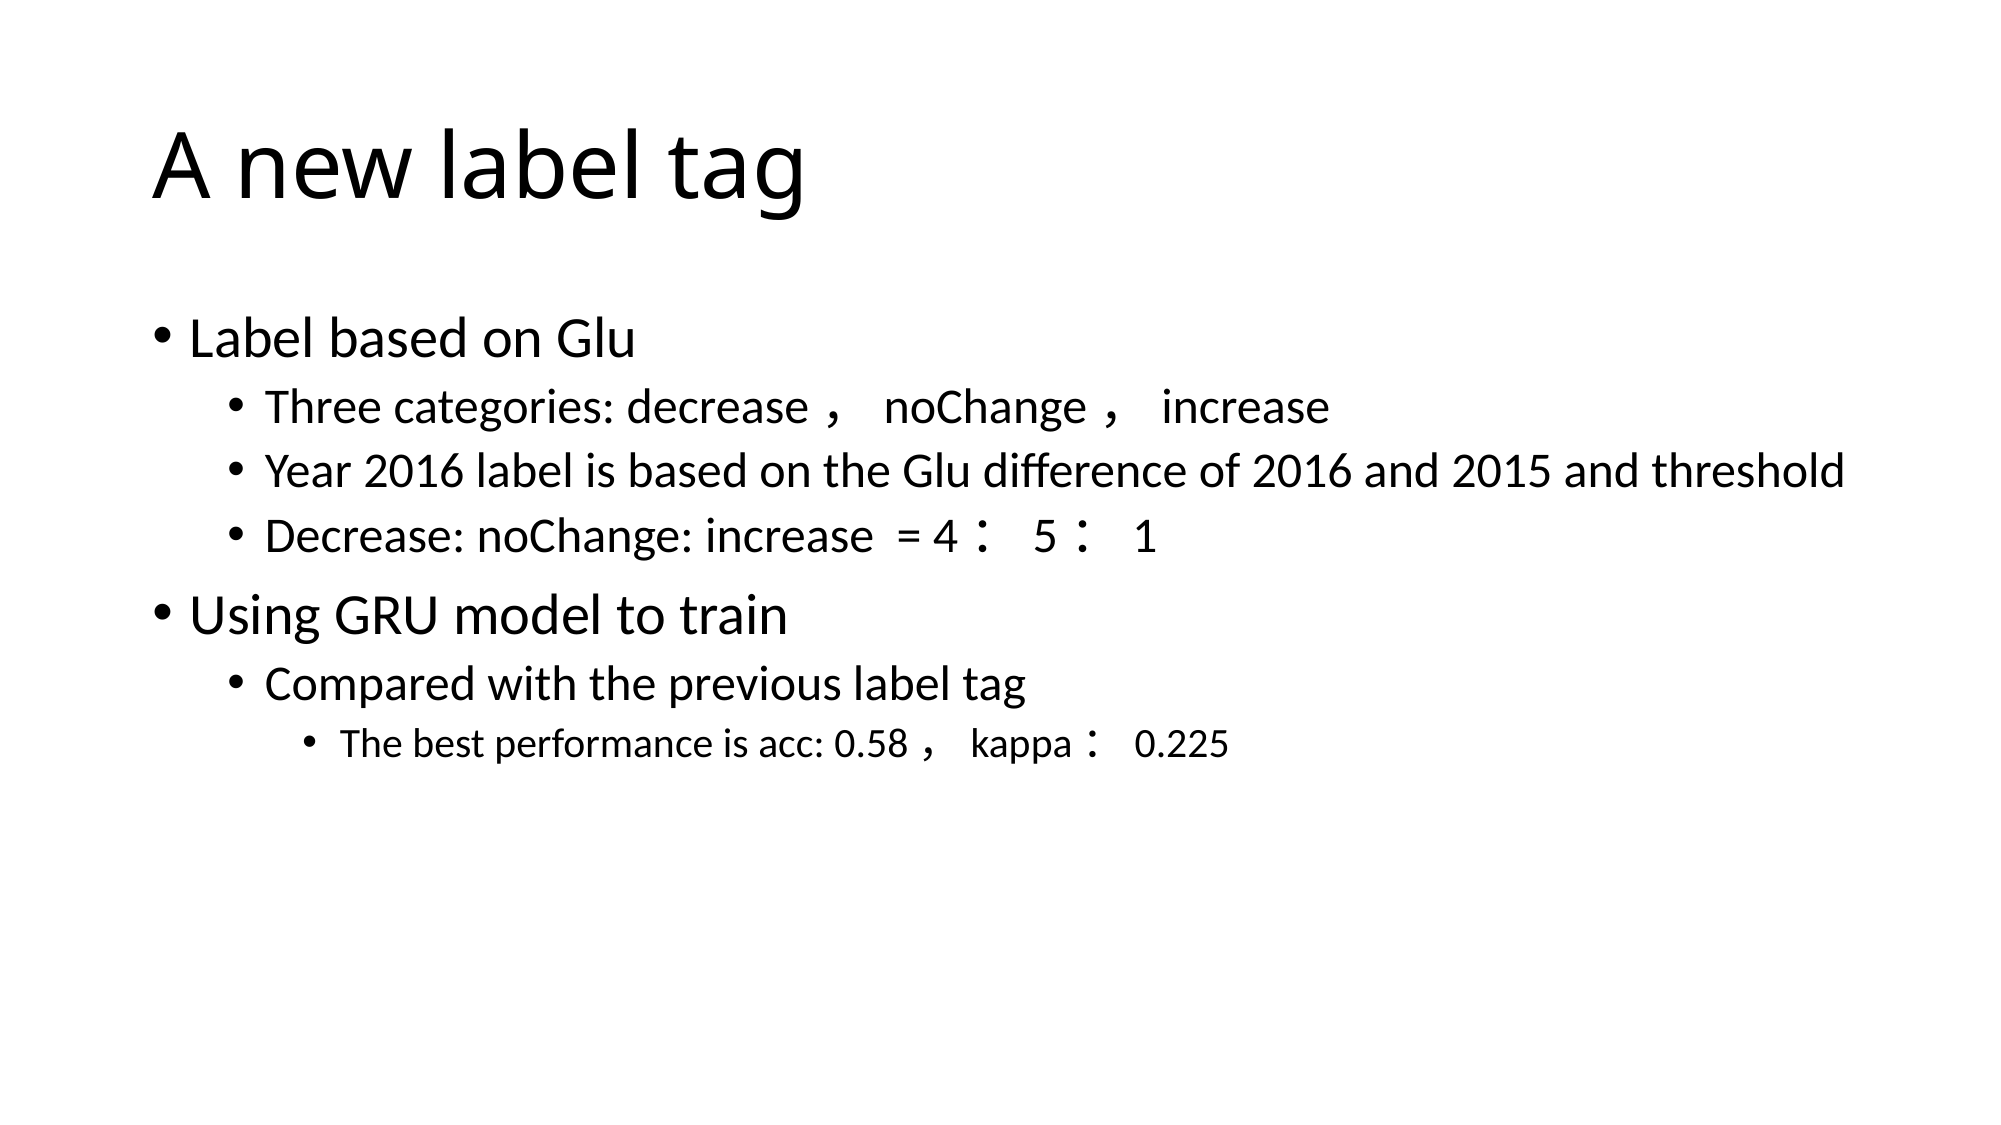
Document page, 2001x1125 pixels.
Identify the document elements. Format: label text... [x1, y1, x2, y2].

title A new label tag [137, 59, 1863, 278]
list Label based on Glu Three categories: decrease，noChange，increase Year 2016 label is based on the Glu difference of 2016 and 2015 and threshold Decrease: noChange: increase = 4：5：1 Using GRU model to train Compared with the previous label tag The best performance is acc: 0.58，kappa：0.225 [137, 299, 1863, 1014]
